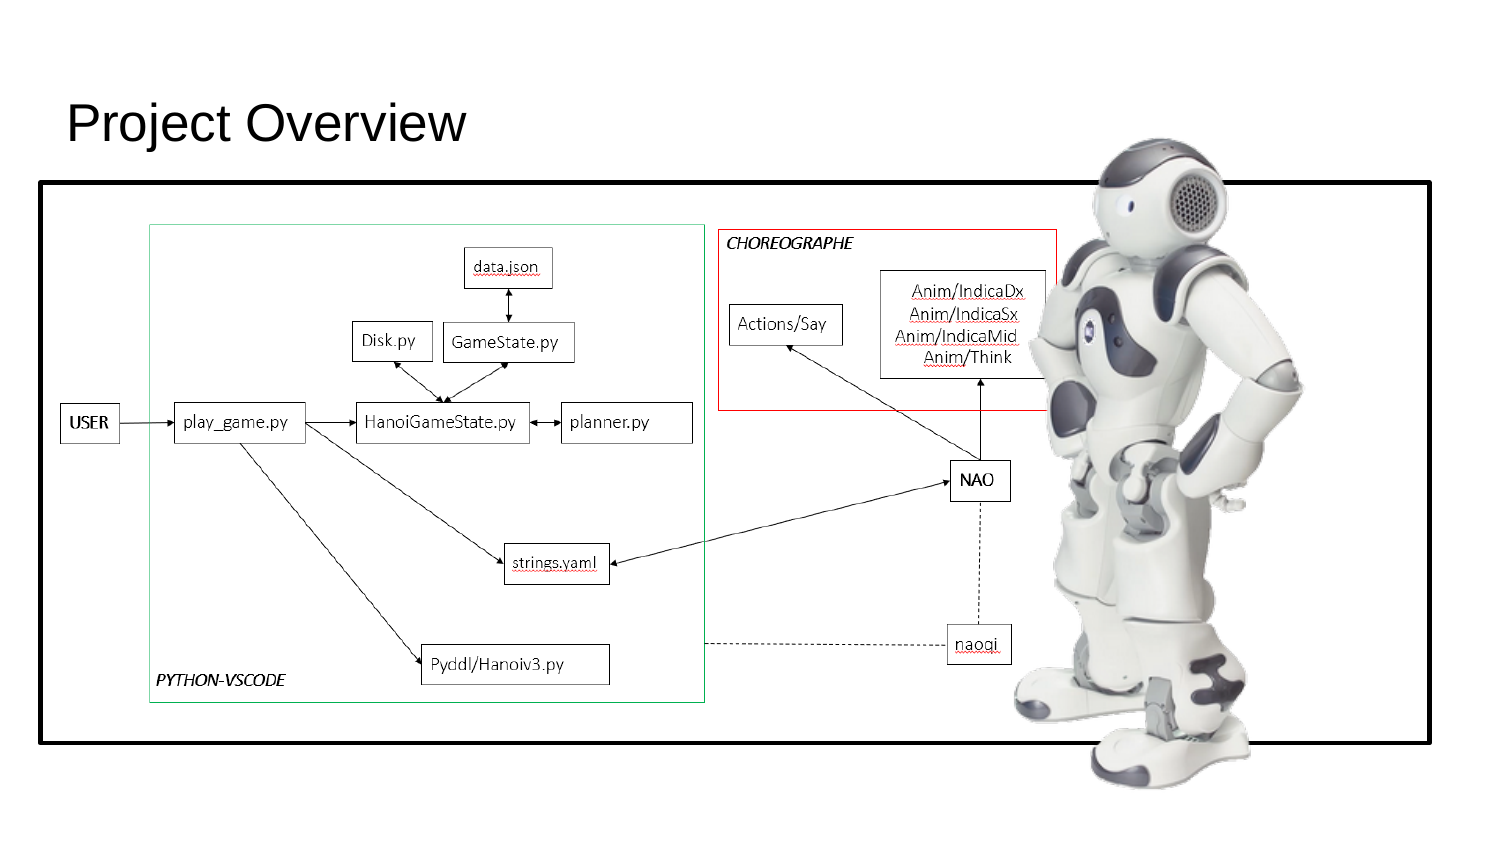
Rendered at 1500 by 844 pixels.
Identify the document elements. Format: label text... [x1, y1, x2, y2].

title Project Overview [51, 72, 785, 167]
picture [52, 30, 1450, 813]
list [40, 182, 785, 744]
